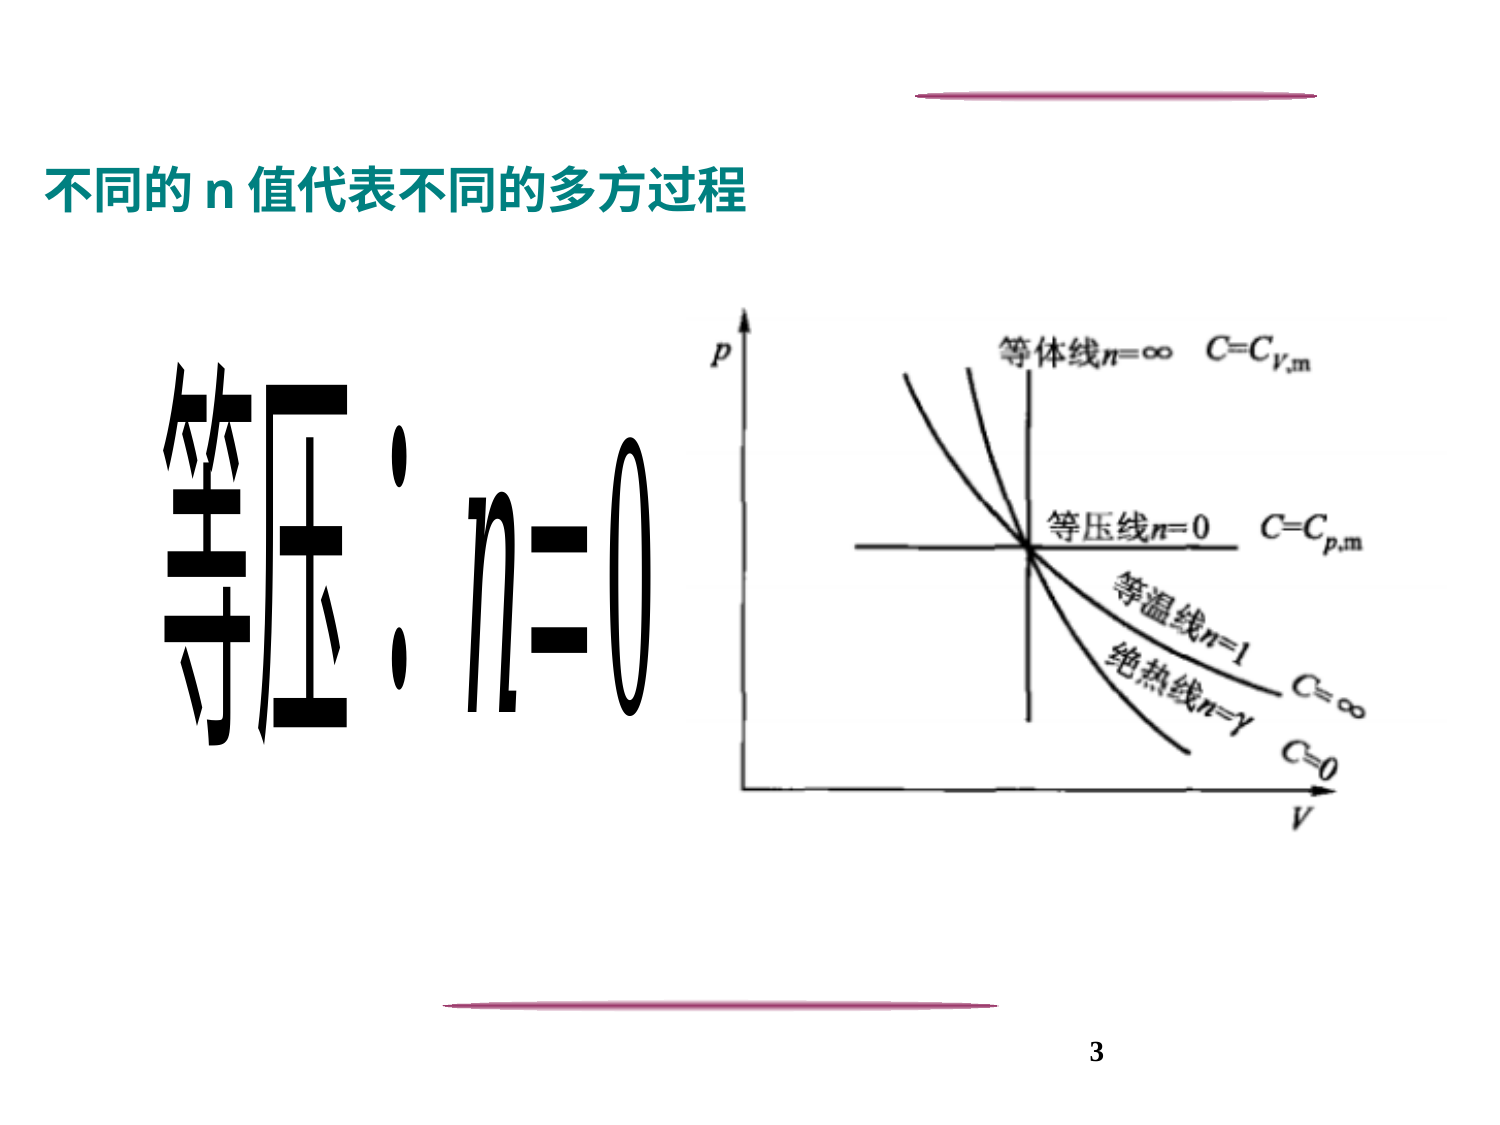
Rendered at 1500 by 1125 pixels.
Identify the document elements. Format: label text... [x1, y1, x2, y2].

text_box 不同的n值代表不同的多方过程 [28, 151, 931, 226]
picture [686, 277, 1447, 853]
text_box 3 [1074, 1024, 1388, 1100]
